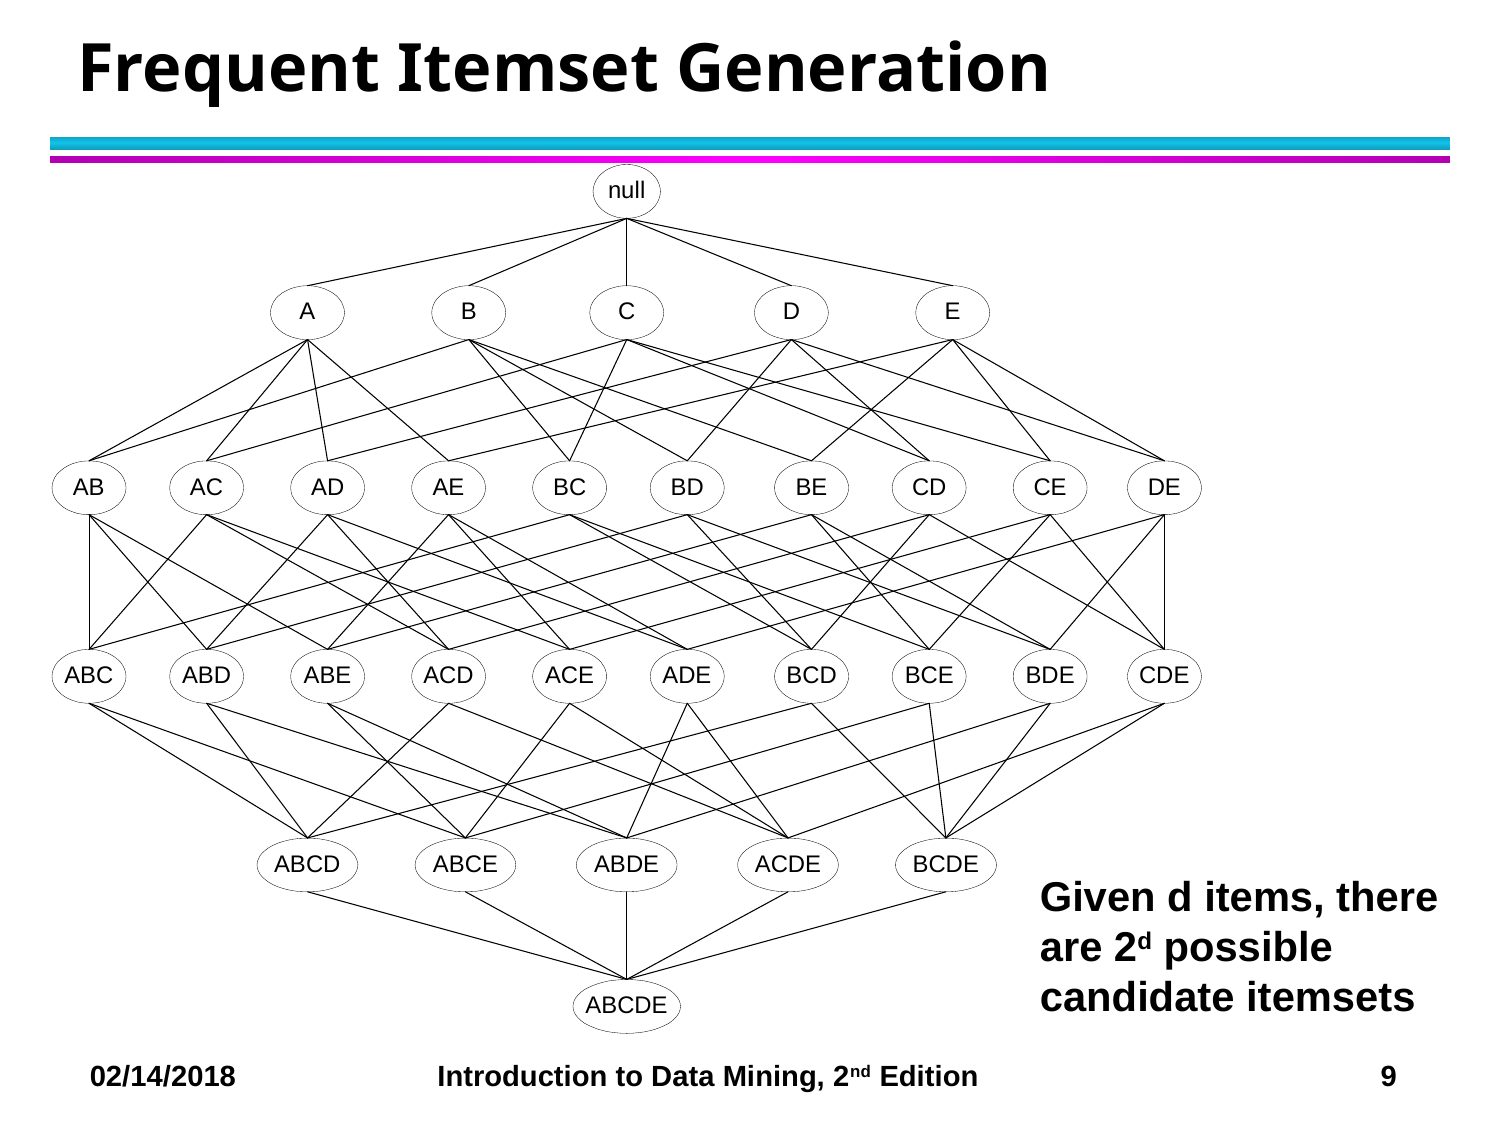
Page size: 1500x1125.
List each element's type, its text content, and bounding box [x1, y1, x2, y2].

text_box Given d items, there are 2d possible candidate itemsets [1209, 862, 1475, 1028]
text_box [49, 162, 1205, 1035]
title Frequent Itemset Generation [62, 24, 1421, 113]
